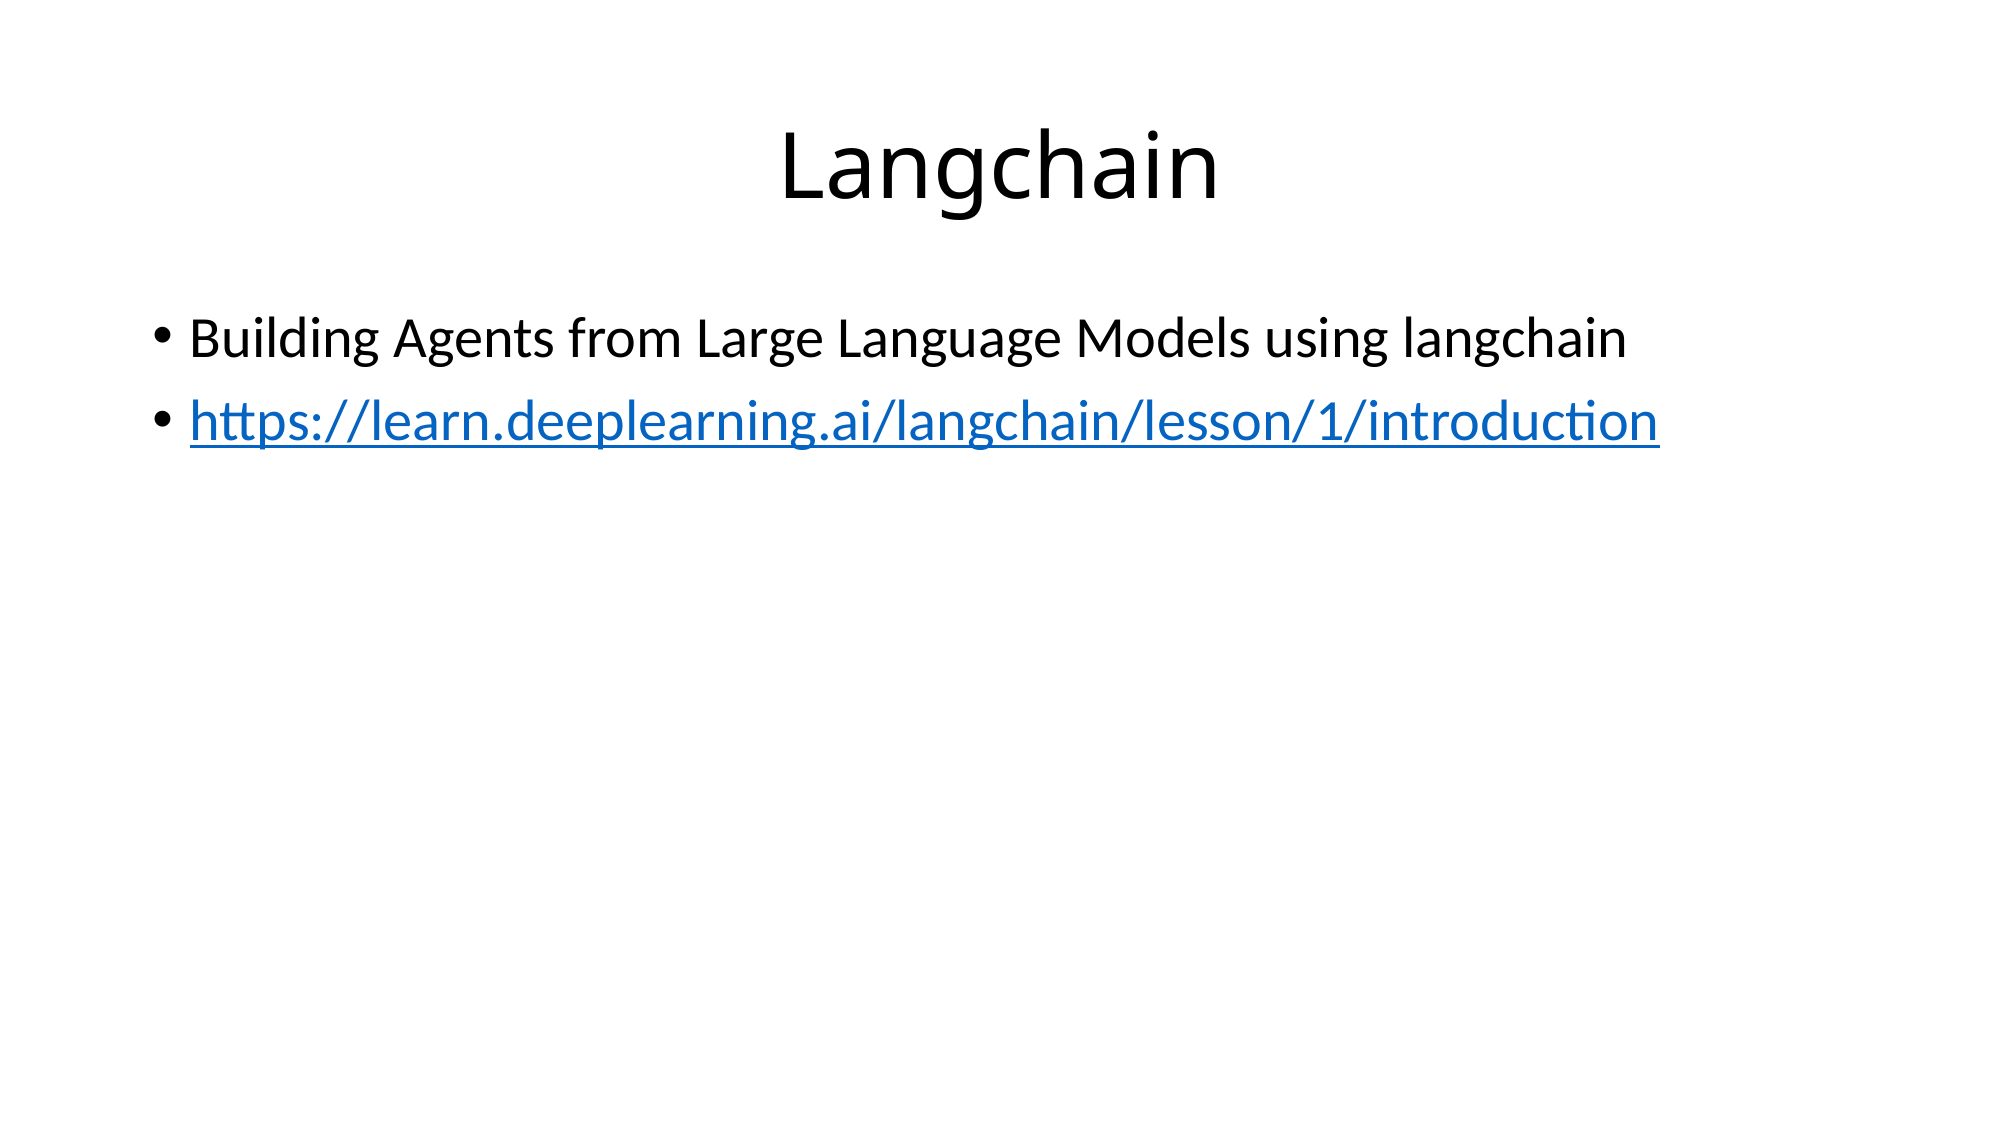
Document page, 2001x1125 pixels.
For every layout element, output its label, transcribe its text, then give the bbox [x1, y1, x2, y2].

title Langchain [137, 59, 1863, 278]
list Building Agents from Large Language Models using langchain https://learn.deeplearning.ai/langchain/lesson/1/introduction [137, 299, 1863, 1014]
